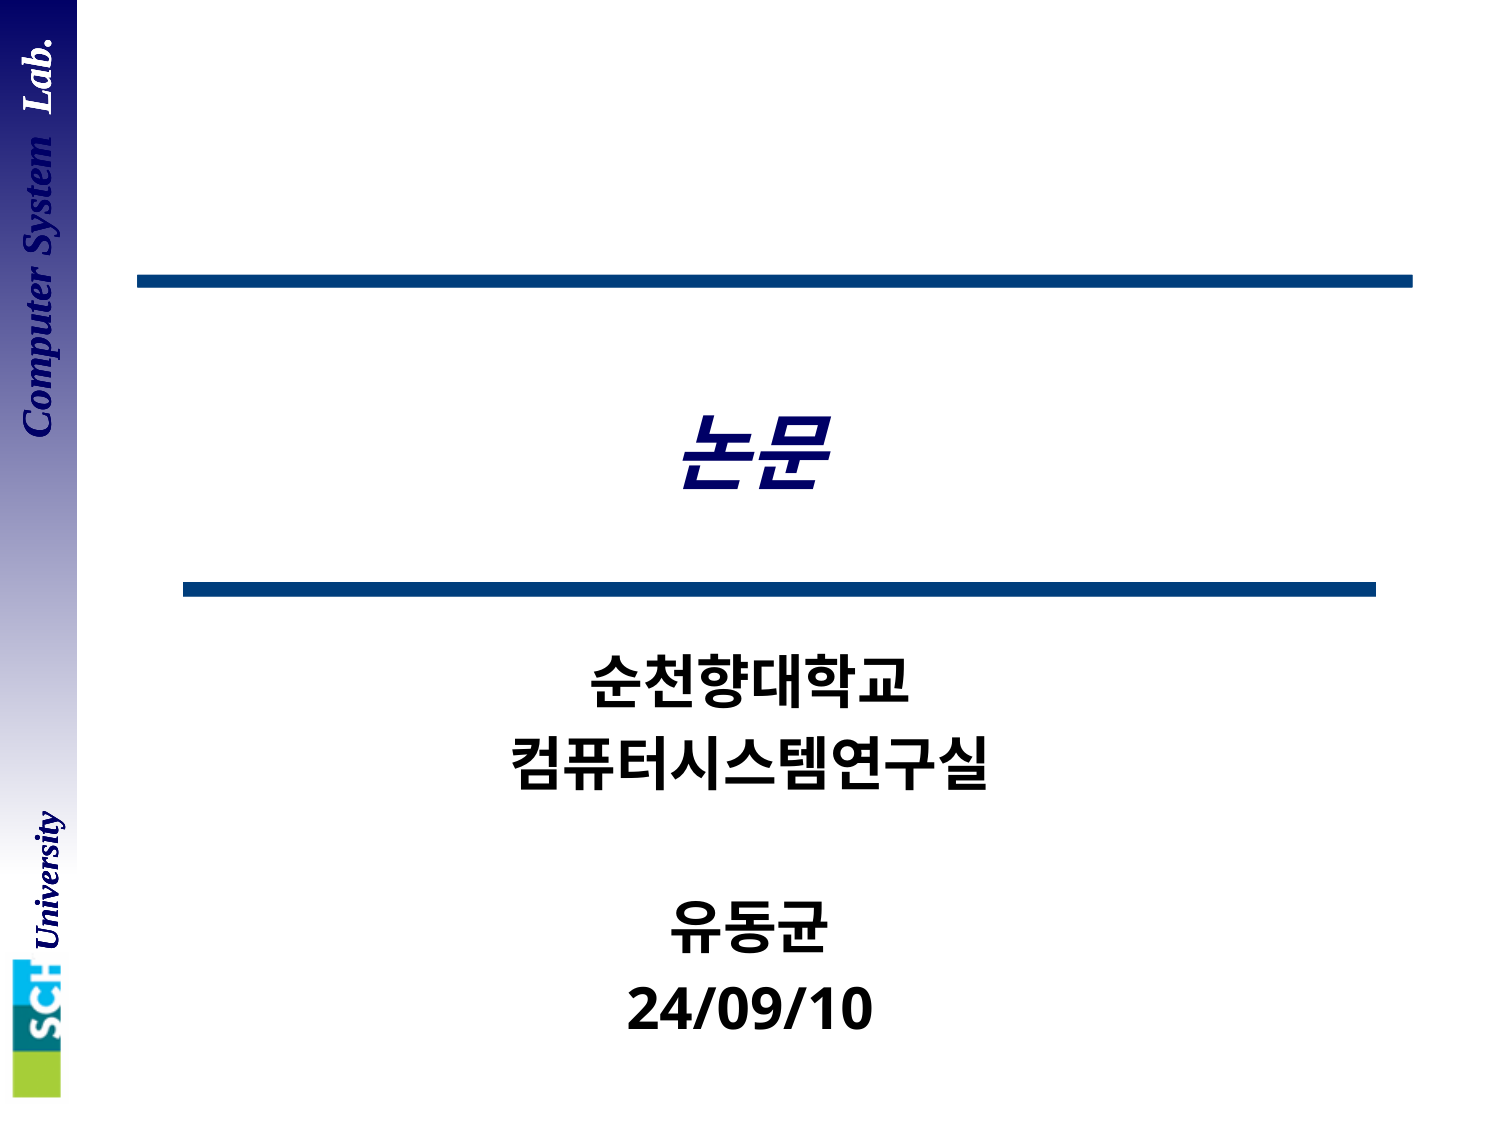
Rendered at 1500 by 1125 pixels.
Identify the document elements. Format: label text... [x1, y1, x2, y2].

title 논문 [112, 287, 1388, 613]
subtitle 순천향대학교 컴퓨터시스템연구실 유동균 24/09/10 [224, 637, 1276, 1101]
picture [5, 952, 69, 1104]
